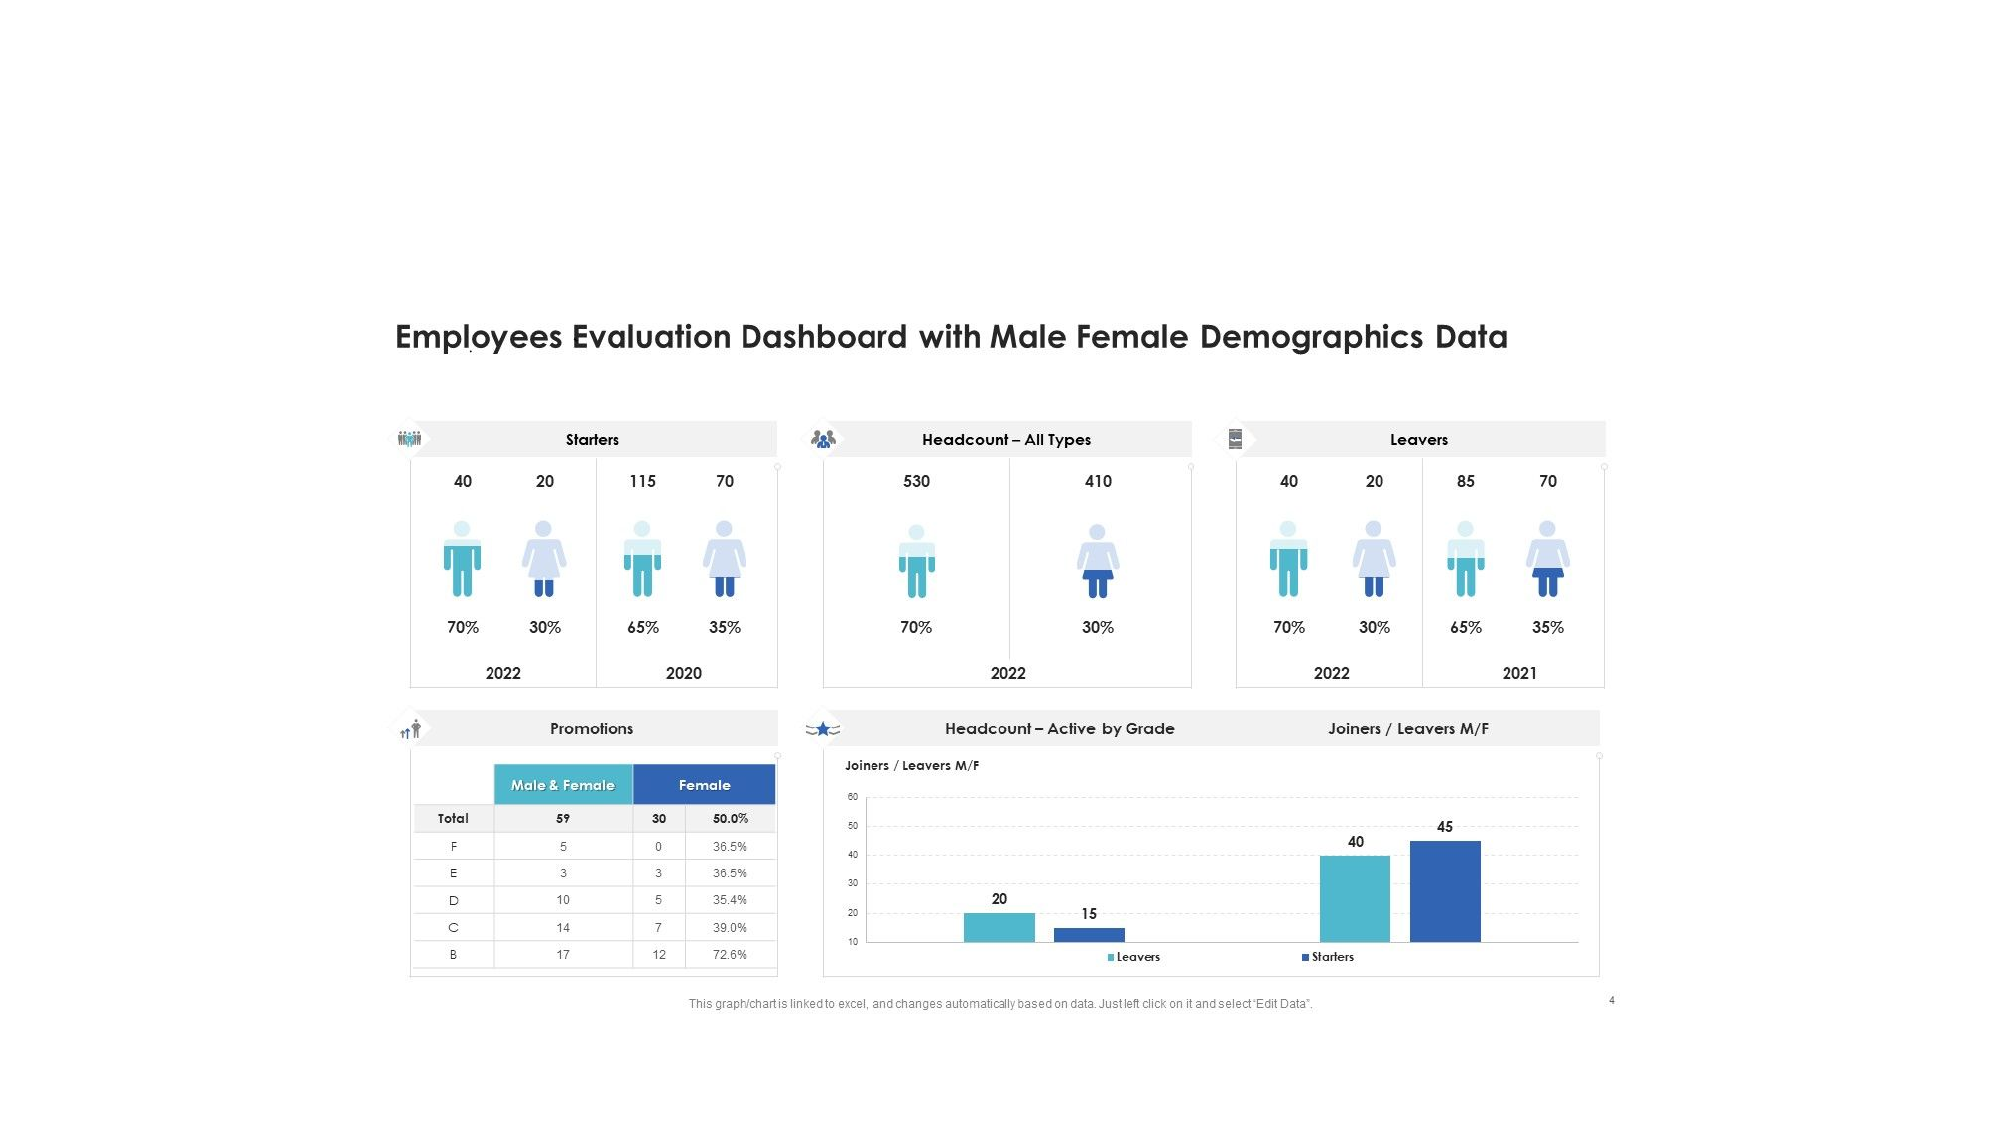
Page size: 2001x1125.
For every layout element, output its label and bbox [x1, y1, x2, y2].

list [365, 299, 1635, 1014]
